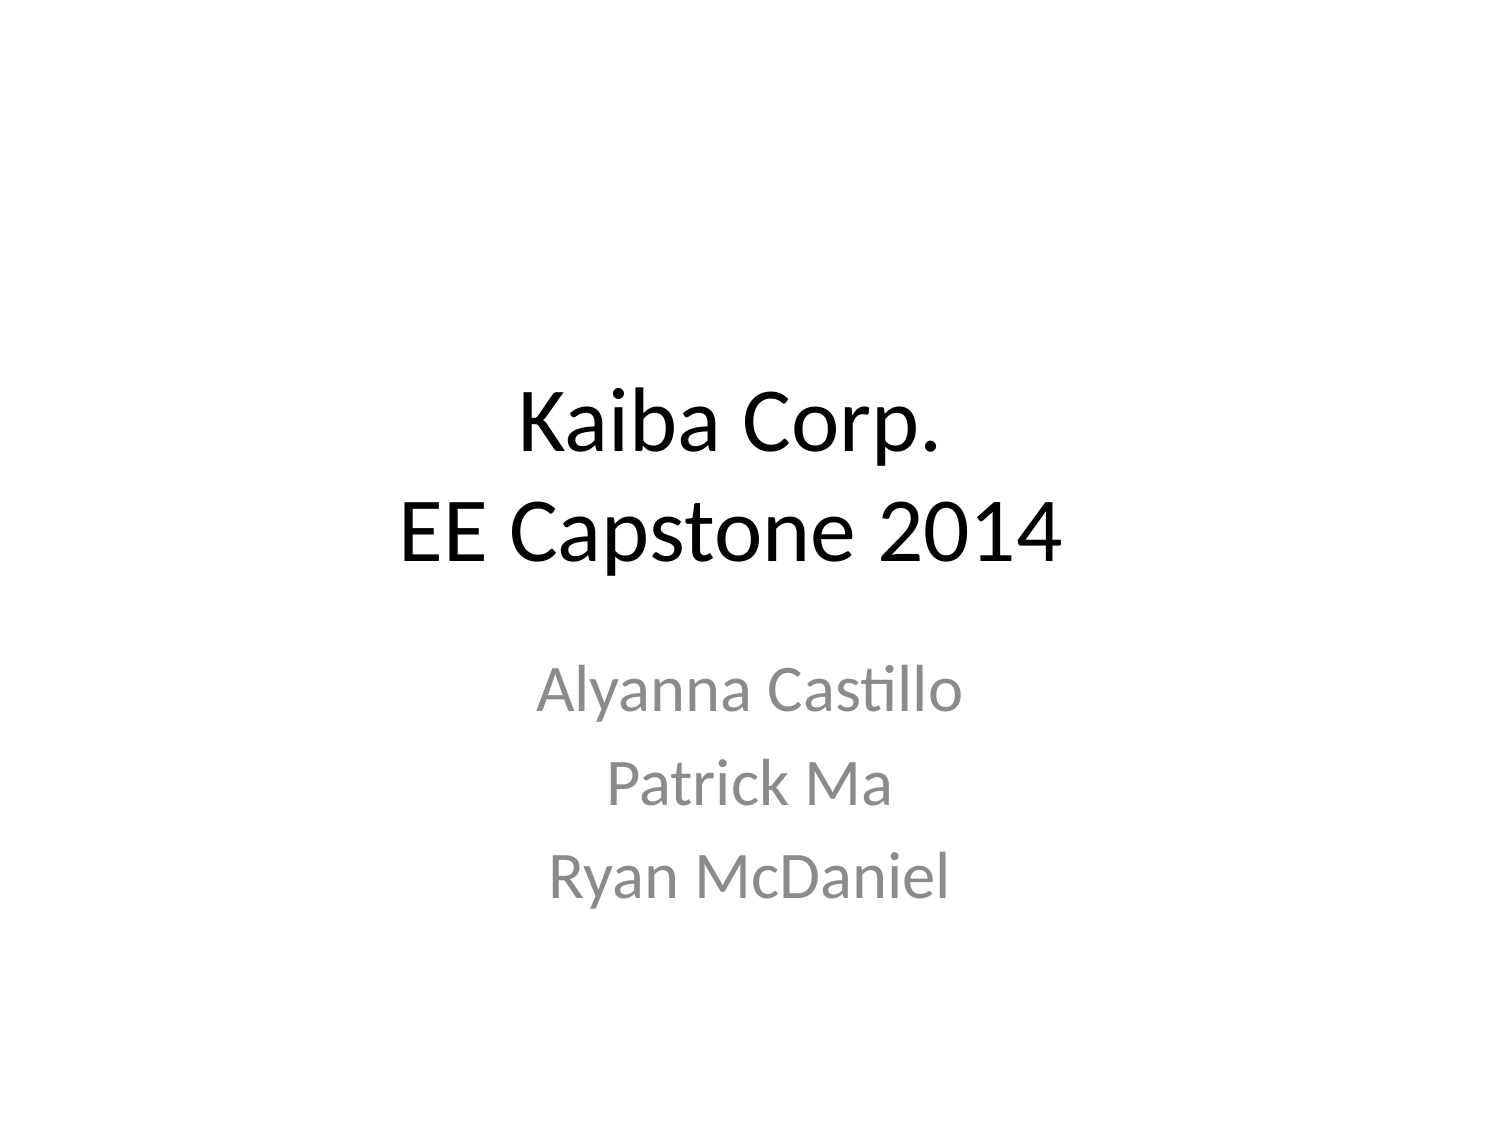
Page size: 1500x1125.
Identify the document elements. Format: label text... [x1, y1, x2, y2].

title Kaiba Corp. EE Capstone 2014 [75, 349, 1388, 591]
subtitle Alyanna Castillo Patrick Ma Ryan McDaniel [225, 637, 1275, 925]
